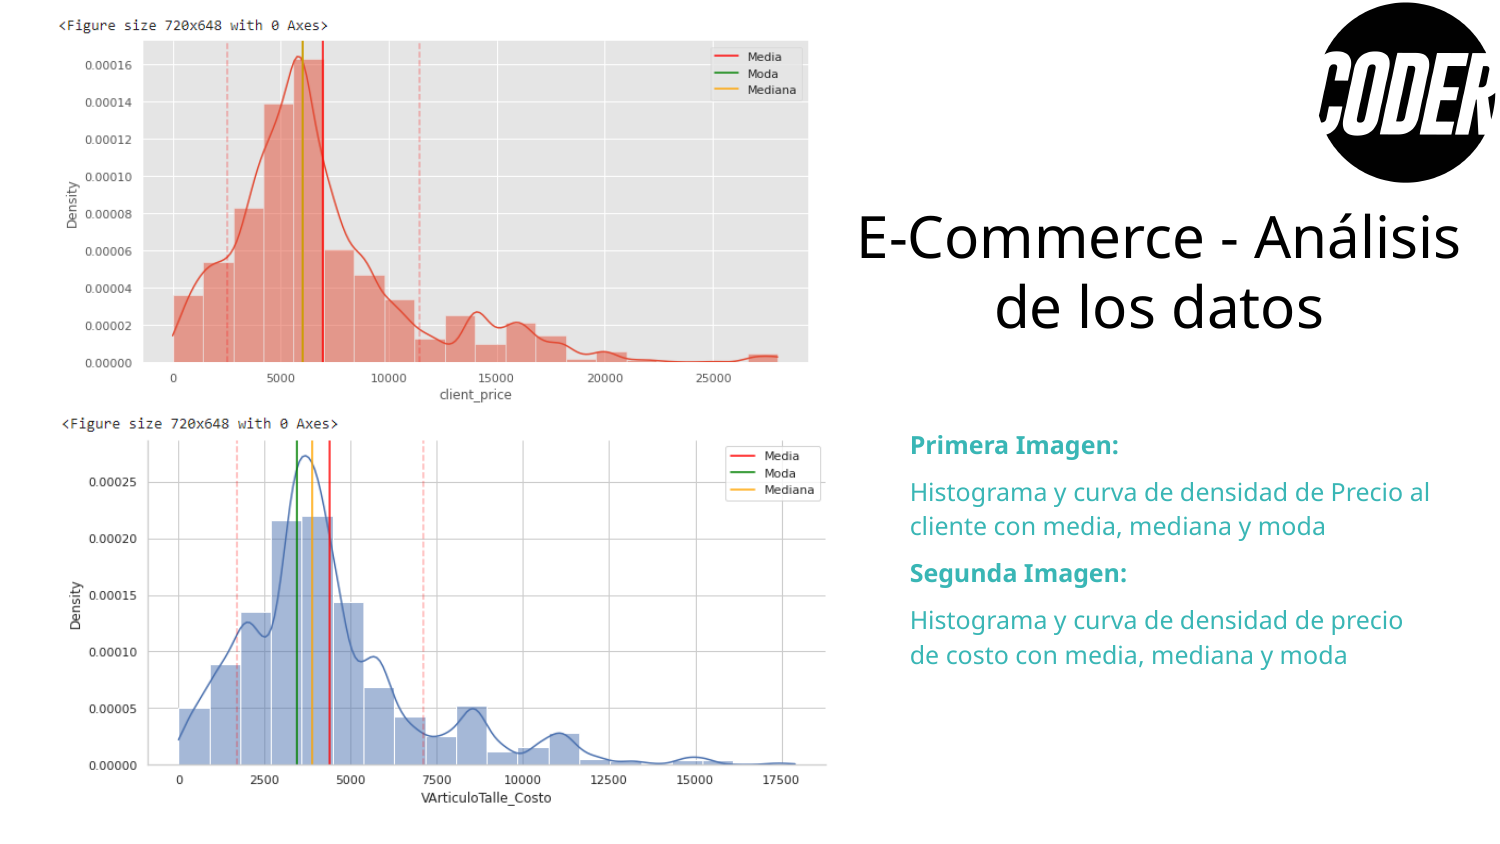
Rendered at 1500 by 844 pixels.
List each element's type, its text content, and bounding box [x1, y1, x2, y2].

text_box Primera Imagen: Histograma y curva de densidad de Precio al cliente con media, mediana y moda Segunda Imagen: Histograma y curva de densidad de precio de costo con media, mediana y moda [894, 410, 1449, 824]
picture [17, 11, 855, 819]
picture [1314, 0, 1500, 186]
text_box E-Commerce - Análisis de los datos [860, 185, 1495, 356]
